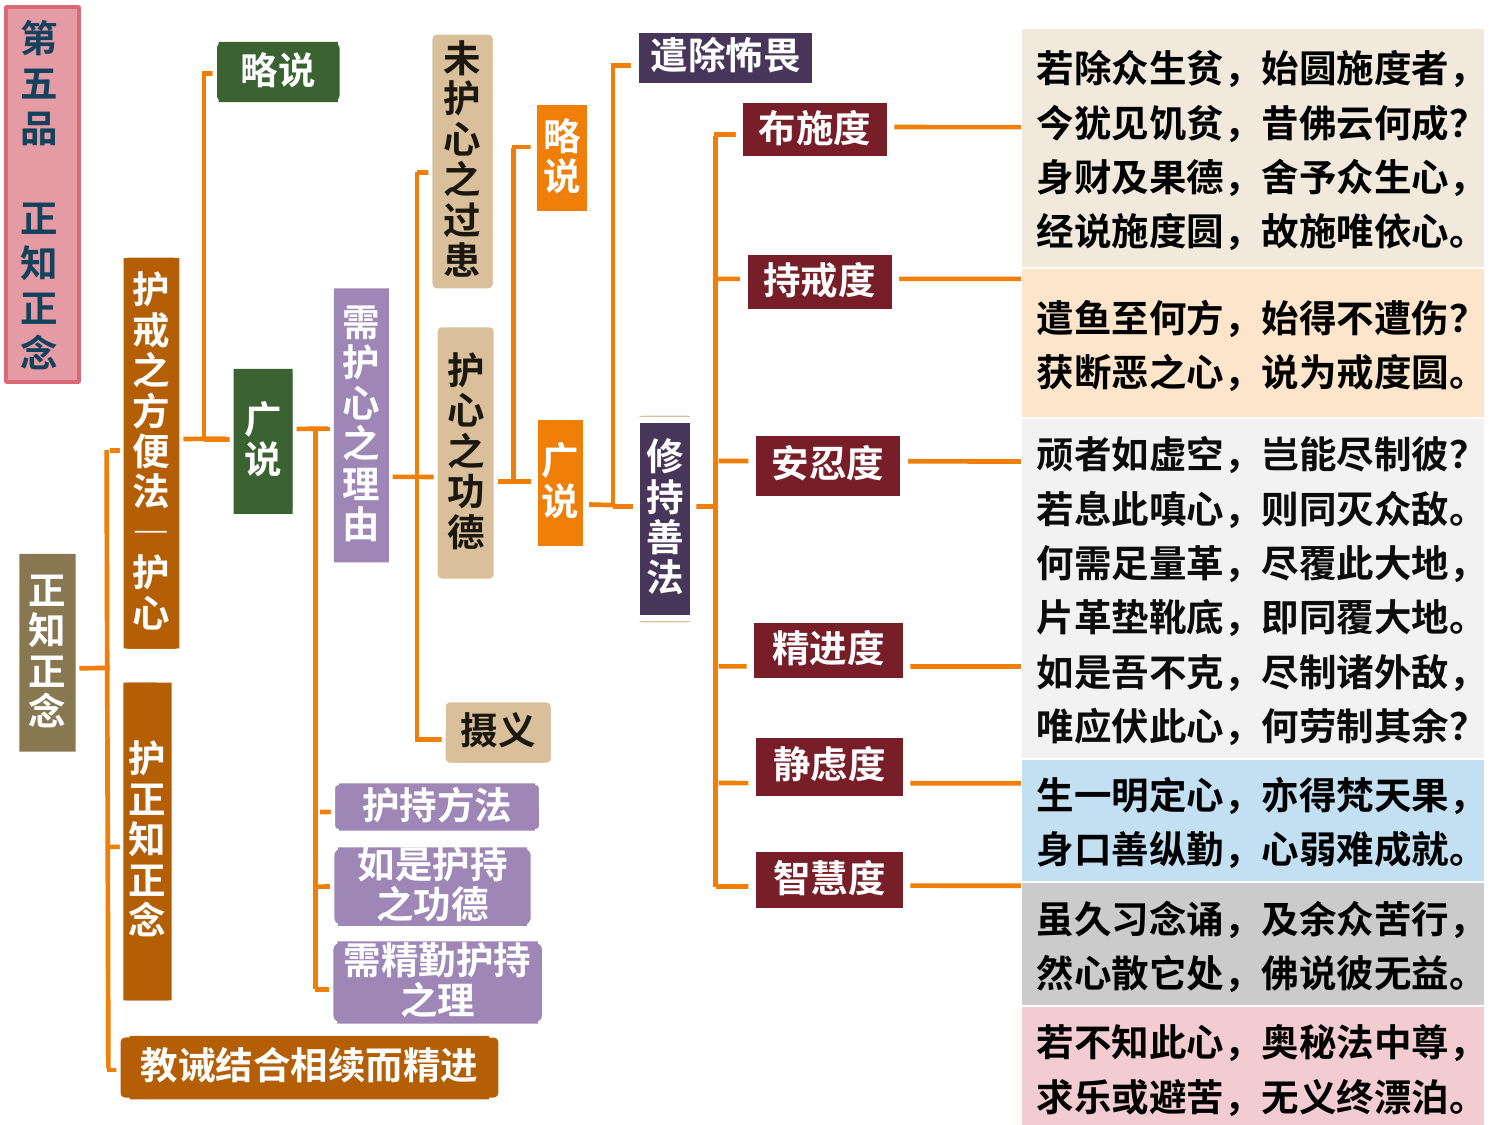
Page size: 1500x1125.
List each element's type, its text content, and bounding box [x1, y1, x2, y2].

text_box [415, 172, 466, 740]
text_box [635, 413, 695, 625]
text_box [482, 146, 563, 482]
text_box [677, 134, 765, 887]
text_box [750, 430, 907, 501]
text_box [430, 32, 496, 291]
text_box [332, 846, 534, 927]
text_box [118, 1035, 501, 1100]
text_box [533, 412, 587, 555]
table_cell 遣鱼至何方，始得不遭伤？获断恶之心，说为戒度圆。 [1022, 269, 1484, 417]
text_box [330, 940, 545, 1025]
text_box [331, 288, 391, 564]
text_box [748, 617, 909, 684]
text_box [741, 249, 898, 315]
table_cell 虽久习念诵，及余众苦行，然心散它处，佛说彼无益。 [1022, 883, 1484, 1005]
table_header 若除众生贫，始圆施度者，今犹见饥贫，昔佛云何成？身财及果德，舍予众生心，经说施度圆，故施唯依心。 [1022, 29, 1484, 267]
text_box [443, 699, 554, 766]
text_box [435, 324, 497, 581]
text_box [332, 782, 542, 832]
table_cell 生一明定心，亦得梵天果，身口善纵勤，心弱难成就。 [1022, 760, 1484, 881]
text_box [532, 98, 592, 219]
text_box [750, 846, 909, 914]
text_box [214, 41, 342, 103]
text_box 第五品 正知正念 [5, 7, 80, 382]
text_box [48, 449, 159, 1071]
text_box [121, 255, 182, 652]
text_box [750, 732, 909, 802]
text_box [231, 367, 295, 516]
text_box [121, 680, 174, 1003]
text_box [149, 73, 248, 440]
table_cell 顽者如虚空，岂能尽制彼？若息此嗔心，则同灭众敌。何需足量革，尽覆此大地，片革垫靴底，即同覆大地。如是吾不克，尽制诸外敌，唯应伏此心，何劳制其余？ [1022, 419, 1484, 758]
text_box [313, 428, 398, 990]
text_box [610, 65, 675, 507]
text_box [737, 98, 893, 162]
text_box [632, 27, 819, 88]
table_cell 若不知此心，奥秘法中尊，求乐或避苦，无义终漂泊。 [1022, 1007, 1484, 1125]
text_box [17, 552, 78, 754]
